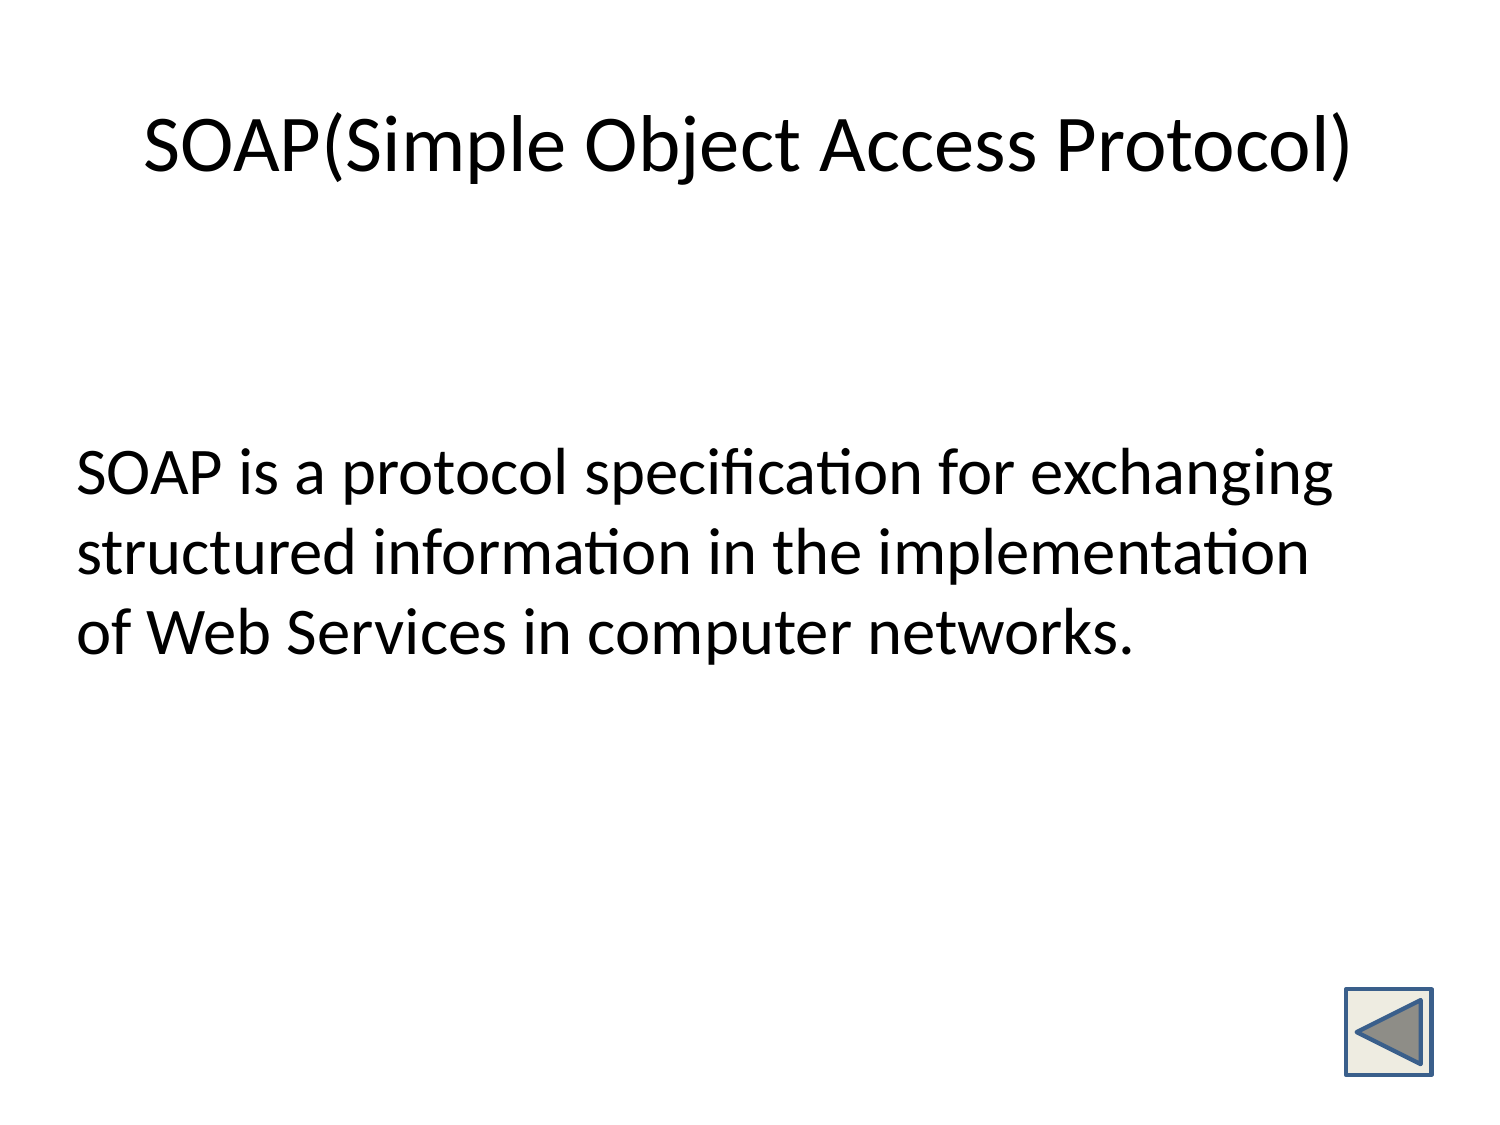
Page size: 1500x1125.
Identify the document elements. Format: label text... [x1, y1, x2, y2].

text_box SOAP is a protocol specification for exchanging structured information in the implementation of Web Services in computer networks. [61, 420, 1432, 676]
title SOAP(Simple Object Access Protocol) [75, 45, 1425, 233]
text_box [1344, 987, 1434, 1077]
